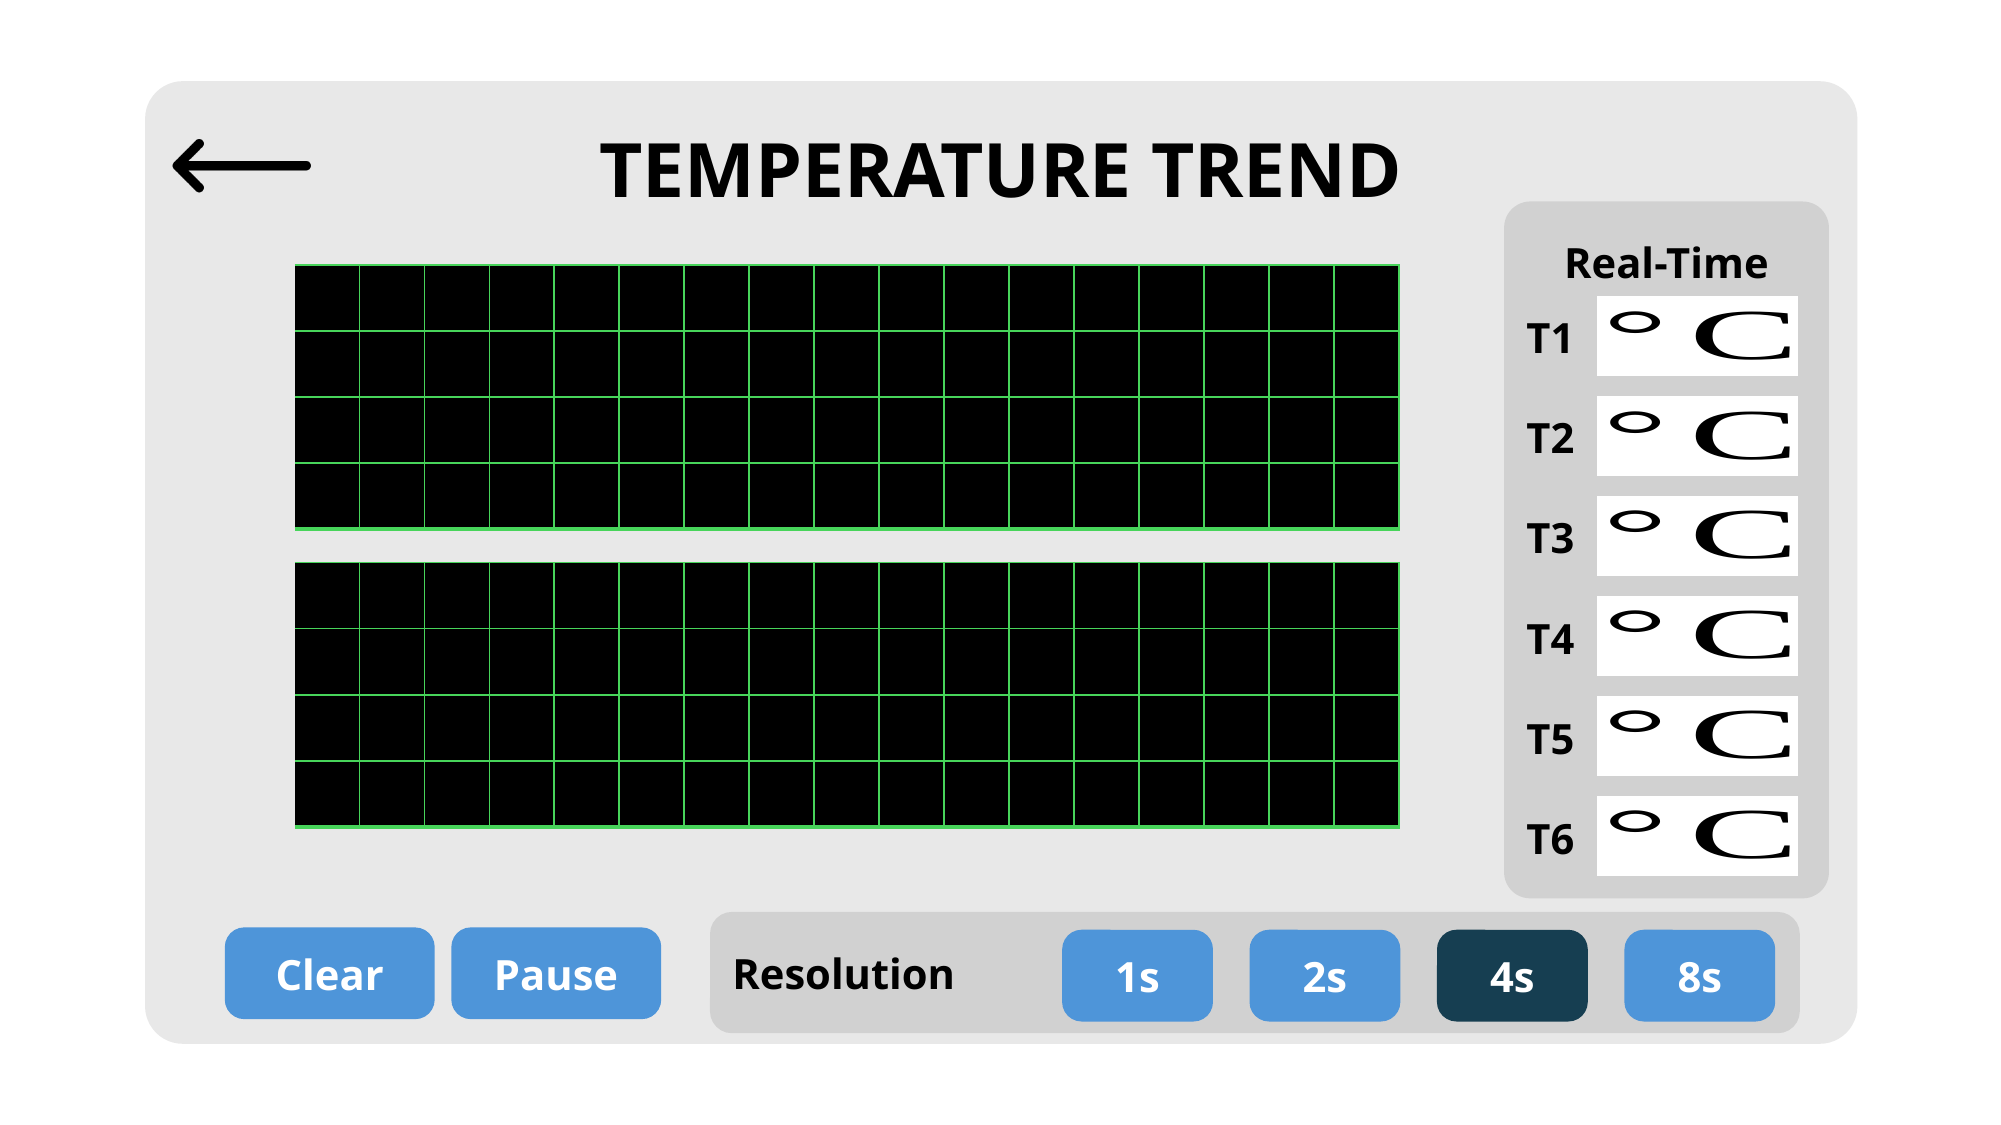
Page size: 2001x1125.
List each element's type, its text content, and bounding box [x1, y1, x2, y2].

table_cell [295, 696, 359, 760]
table_cell [620, 464, 683, 527]
table_cell [815, 332, 878, 396]
table_cell [1010, 332, 1073, 396]
table_header [815, 563, 878, 628]
table_cell [295, 762, 359, 825]
table_header [1010, 266, 1073, 330]
table_cell [425, 762, 489, 825]
table_cell [880, 629, 943, 694]
table_header [490, 266, 553, 330]
table_header [425, 563, 489, 628]
table_header [1205, 563, 1268, 628]
table_cell [750, 762, 813, 825]
table_cell [425, 629, 489, 694]
table_cell [750, 464, 813, 527]
table_cell [360, 332, 424, 396]
table_cell [1010, 629, 1073, 694]
table_cell [1075, 629, 1138, 694]
table_cell [1270, 398, 1333, 462]
table_cell [1205, 696, 1268, 760]
picture [166, 90, 318, 242]
table_cell [1140, 696, 1203, 760]
text_box 4s [1436, 929, 1588, 1022]
table_header [360, 266, 424, 330]
table_header [1270, 563, 1333, 628]
table_cell [425, 398, 489, 462]
table_cell [1010, 762, 1073, 825]
table_header [555, 266, 618, 330]
table_cell [1205, 398, 1268, 462]
table_cell [1075, 332, 1138, 396]
table_cell [1270, 332, 1333, 396]
table_header [1140, 563, 1203, 628]
table_cell [360, 464, 424, 527]
table_cell [945, 332, 1008, 396]
table_cell [360, 398, 424, 462]
table_header [750, 266, 813, 330]
table_cell [1205, 762, 1268, 825]
table_cell [1075, 398, 1138, 462]
table_header [1335, 266, 1398, 330]
table_cell [685, 398, 748, 462]
table_cell [1010, 398, 1073, 462]
table_cell [425, 332, 489, 396]
table_cell [490, 464, 553, 527]
text_box 8s [1624, 929, 1776, 1022]
text_box 2s [1249, 929, 1401, 1022]
table_header [815, 266, 878, 330]
table_header [555, 563, 618, 628]
table_cell [490, 696, 553, 760]
table_cell [620, 398, 683, 462]
table_cell [750, 398, 813, 462]
table_cell [1075, 696, 1138, 760]
table_header [295, 266, 359, 330]
table_cell [555, 332, 618, 396]
table_cell [880, 332, 943, 396]
table_cell [1335, 464, 1398, 527]
table_header [750, 563, 813, 628]
table_cell [750, 696, 813, 760]
table_header [425, 266, 489, 330]
table_cell [685, 696, 748, 760]
table_cell [1140, 464, 1203, 527]
table_cell [295, 464, 359, 527]
table_header [945, 266, 1008, 330]
table_cell [815, 398, 878, 462]
table_cell [555, 696, 618, 760]
table_cell [1335, 696, 1398, 760]
table_cell [1075, 762, 1138, 825]
table_cell [620, 332, 683, 396]
table_cell [1140, 629, 1203, 694]
table_header [490, 563, 553, 628]
table_cell [815, 696, 878, 760]
table_cell [555, 464, 618, 527]
table_cell [1140, 398, 1203, 462]
table_cell [945, 762, 1008, 825]
table_cell [490, 398, 553, 462]
table_cell [295, 398, 359, 462]
table_header [1205, 266, 1268, 330]
table_header [685, 563, 748, 628]
table_cell [815, 629, 878, 694]
table_cell [880, 464, 943, 527]
table_cell [945, 629, 1008, 694]
table_cell [945, 464, 1008, 527]
table_cell [880, 398, 943, 462]
table_cell [1075, 464, 1138, 527]
table_cell [295, 629, 359, 694]
table_cell [945, 398, 1008, 462]
table_cell [685, 464, 748, 527]
table_cell [1270, 696, 1333, 760]
table_cell [1335, 762, 1398, 825]
table_cell [1140, 762, 1203, 825]
table_header [360, 563, 424, 628]
text_box Real-Time T1 T2 T3 T4 T5 T6 [1502, 199, 1831, 900]
table_header [620, 563, 683, 628]
table_cell [685, 332, 748, 396]
table_cell [620, 696, 683, 760]
table_cell [360, 629, 424, 694]
text_box Pause [451, 927, 662, 1020]
table_cell [1010, 464, 1073, 527]
text_box 1s [1062, 929, 1213, 1022]
table_cell [555, 762, 618, 825]
table_cell [945, 696, 1008, 760]
table_cell [750, 332, 813, 396]
table_cell [685, 762, 748, 825]
table_header [880, 563, 943, 628]
table_header [1075, 563, 1138, 628]
table_cell [1270, 762, 1333, 825]
table_header [945, 563, 1008, 628]
table_cell [490, 332, 553, 396]
table_cell [360, 762, 424, 825]
table_header [1140, 266, 1203, 330]
table_cell [1270, 464, 1333, 527]
table_header [1010, 563, 1073, 628]
table_cell [1335, 398, 1398, 462]
table_cell [1335, 332, 1398, 396]
table_cell [490, 762, 553, 825]
table_cell [555, 398, 618, 462]
table_cell [815, 464, 878, 527]
table_header [685, 266, 748, 330]
table_cell [815, 762, 878, 825]
table_cell [1010, 696, 1073, 760]
table_header [1270, 266, 1333, 330]
table_cell [555, 629, 618, 694]
table_cell [620, 629, 683, 694]
table_header [295, 563, 359, 628]
table_cell [1205, 464, 1268, 527]
table_cell [425, 464, 489, 527]
table_header [1075, 266, 1138, 330]
table_cell [1335, 629, 1398, 694]
table_cell [490, 629, 553, 694]
table_cell [880, 762, 943, 825]
table_cell [880, 696, 943, 760]
table_header [880, 266, 943, 330]
text_box [113, 59, 1887, 1066]
table_cell [1140, 332, 1203, 396]
table_cell [750, 629, 813, 694]
text_box Clear [224, 927, 435, 1020]
table_cell [685, 629, 748, 694]
table_cell [1270, 629, 1333, 694]
table_header [620, 266, 683, 330]
table_cell [295, 332, 359, 396]
table_cell [620, 762, 683, 825]
table_cell [425, 696, 489, 760]
table_cell [360, 696, 424, 760]
table_cell [1205, 629, 1268, 694]
table_header [1335, 563, 1398, 628]
table_cell [1205, 332, 1268, 396]
